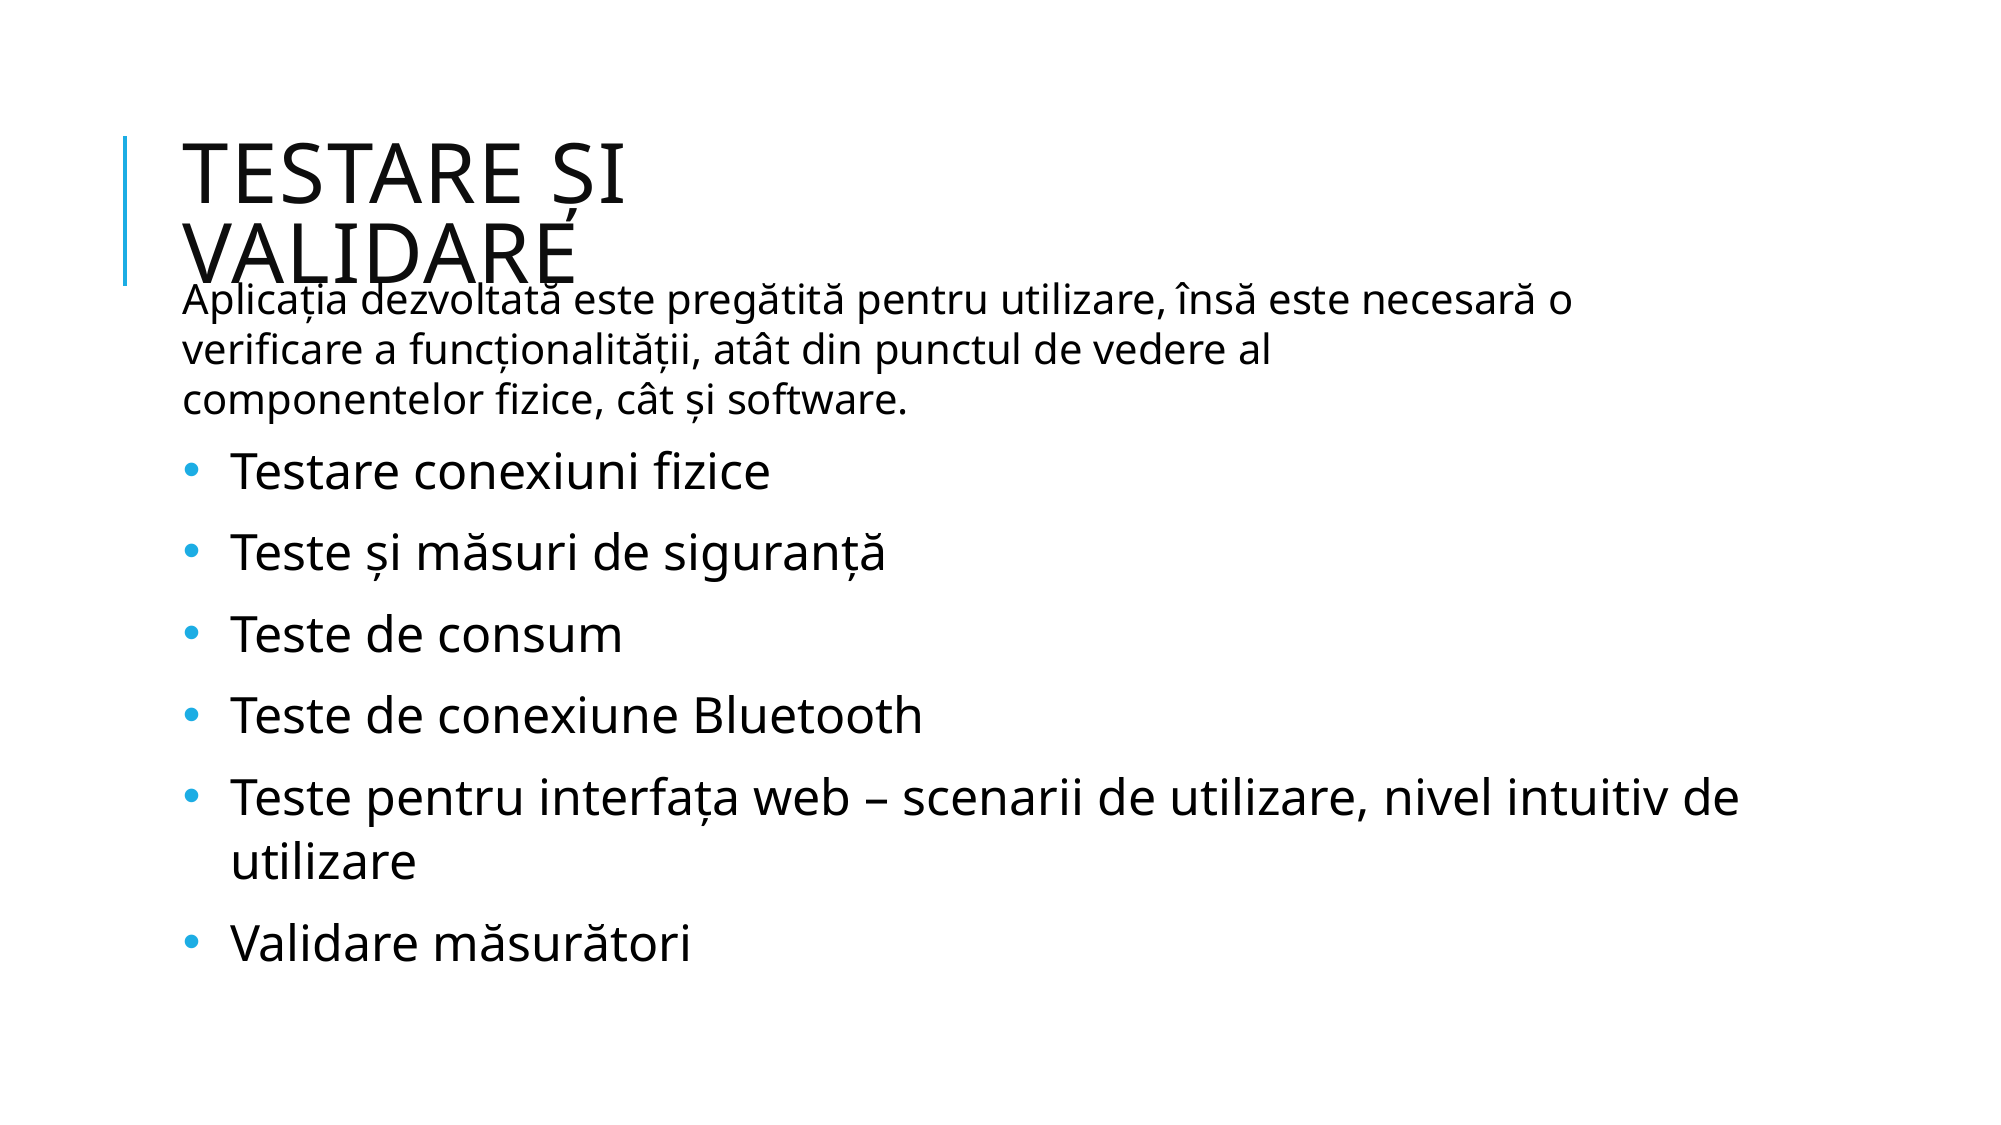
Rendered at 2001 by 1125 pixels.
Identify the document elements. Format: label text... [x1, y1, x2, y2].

text_box Aplicația dezvoltată este pregătită pentru utilizare, însă este necesară o verificare a funcționalității, atât din punctul de vedere al componentelor fizice, cât și software. [167, 265, 1600, 476]
list Testare conexiuni fizice Teste și măsuri de siguranță Teste de consum Teste de conexiune Bluetooth Teste pentru interfața web – scenarii de utilizare, nivel intuitiv de utilizare Validare măsurători [168, 426, 1810, 1045]
title Testare și validare [168, 77, 888, 265]
